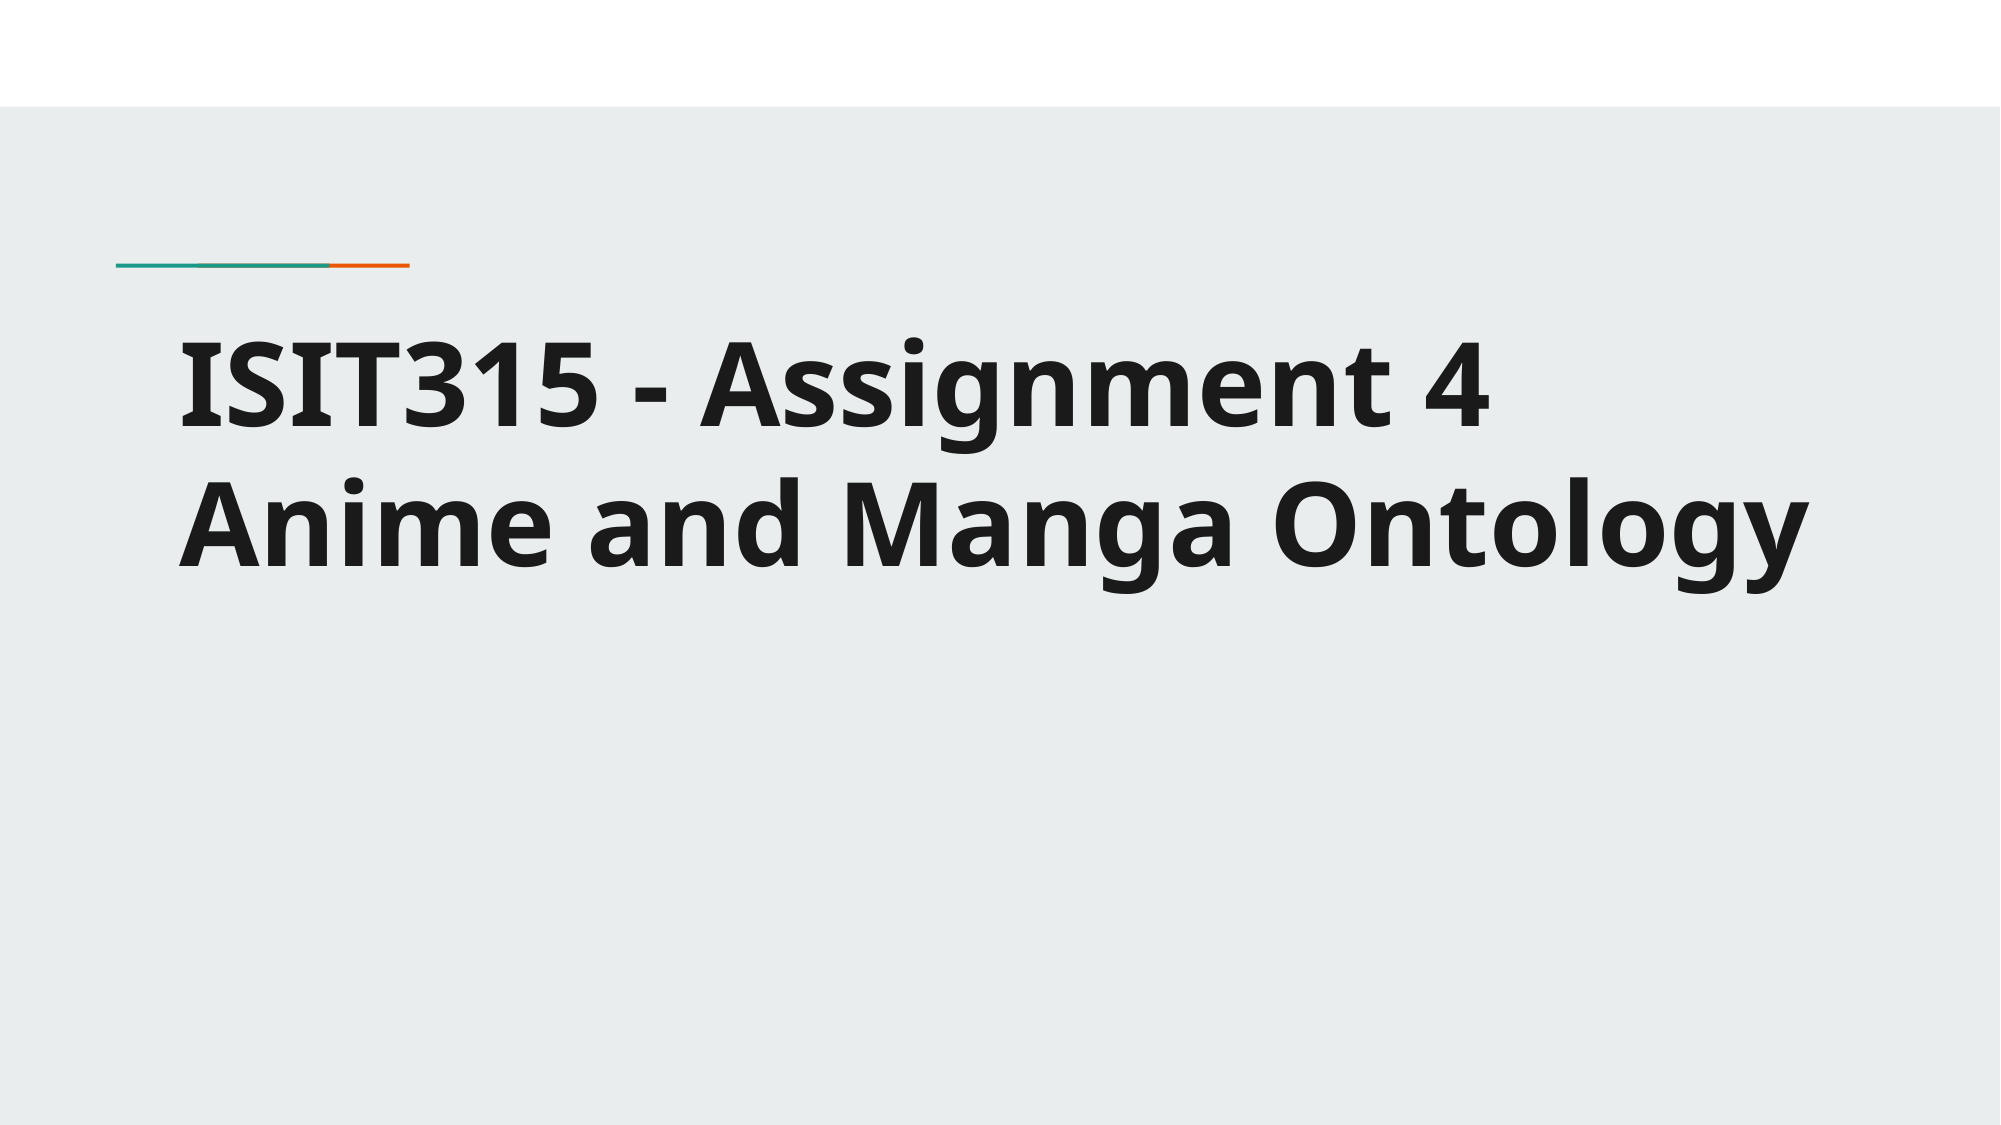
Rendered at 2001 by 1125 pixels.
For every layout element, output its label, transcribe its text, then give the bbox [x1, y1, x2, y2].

title ISIT315 - Assignment 4 Anime and Manga Ontology [159, 289, 1842, 654]
